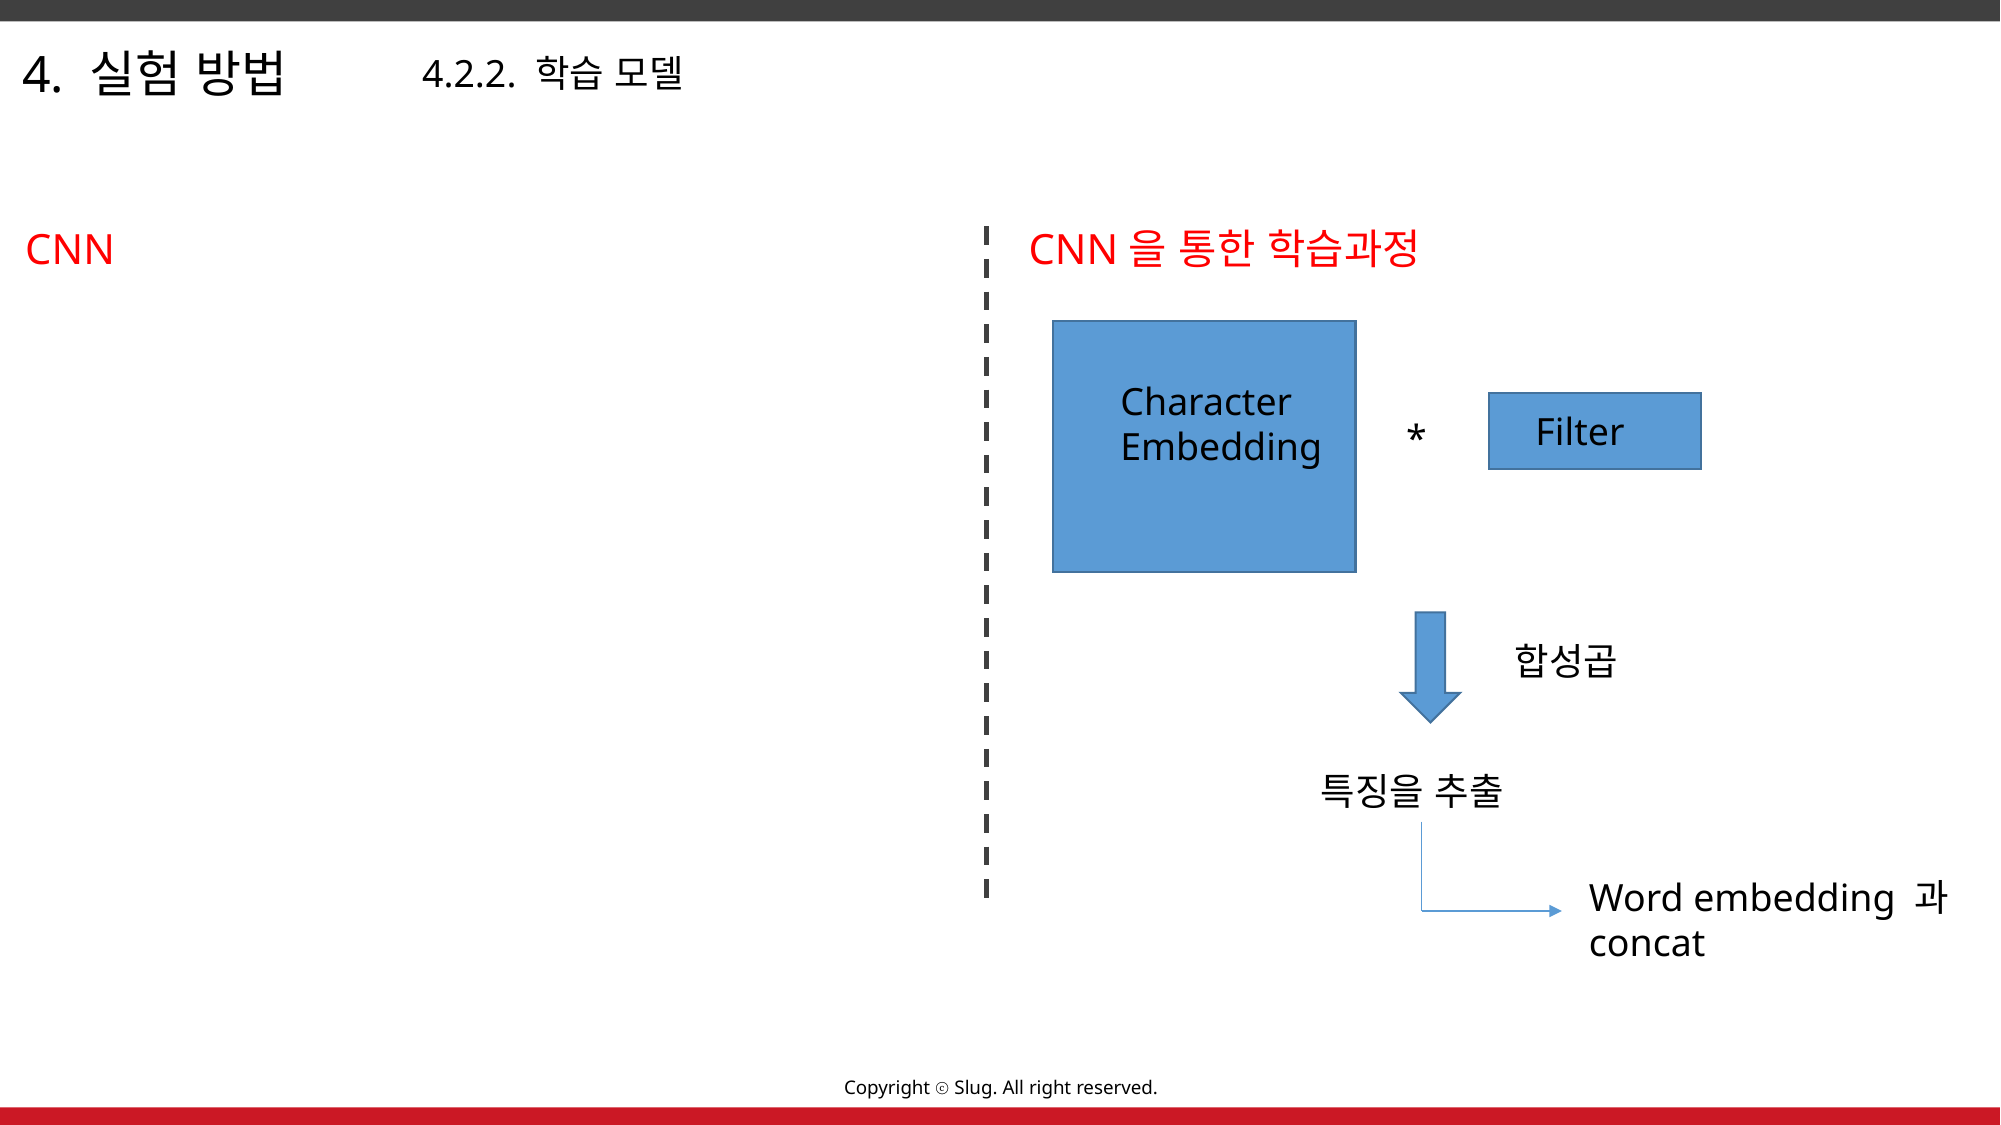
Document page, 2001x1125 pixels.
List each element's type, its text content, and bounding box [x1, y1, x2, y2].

text_box 4.2.2. 학습 모델 [407, 43, 1280, 103]
text_box [1398, 611, 1463, 724]
text_box 합성곱 [1499, 630, 1701, 690]
text_box Word embedding 과 concat [1574, 866, 1976, 971]
text_box Character Embedding [1105, 370, 1341, 476]
text_box 특징을 추출 [1305, 760, 1615, 821]
text_box 4. 실험 방법 [7, 35, 651, 111]
text_box [1488, 392, 1702, 470]
text_box * [1391, 407, 1500, 468]
text_box CNN [10, 215, 375, 281]
text_box Filter [1520, 400, 1675, 461]
text_box CNN을 통한 학습과정 [1013, 215, 1500, 281]
text_box [1052, 320, 1357, 573]
